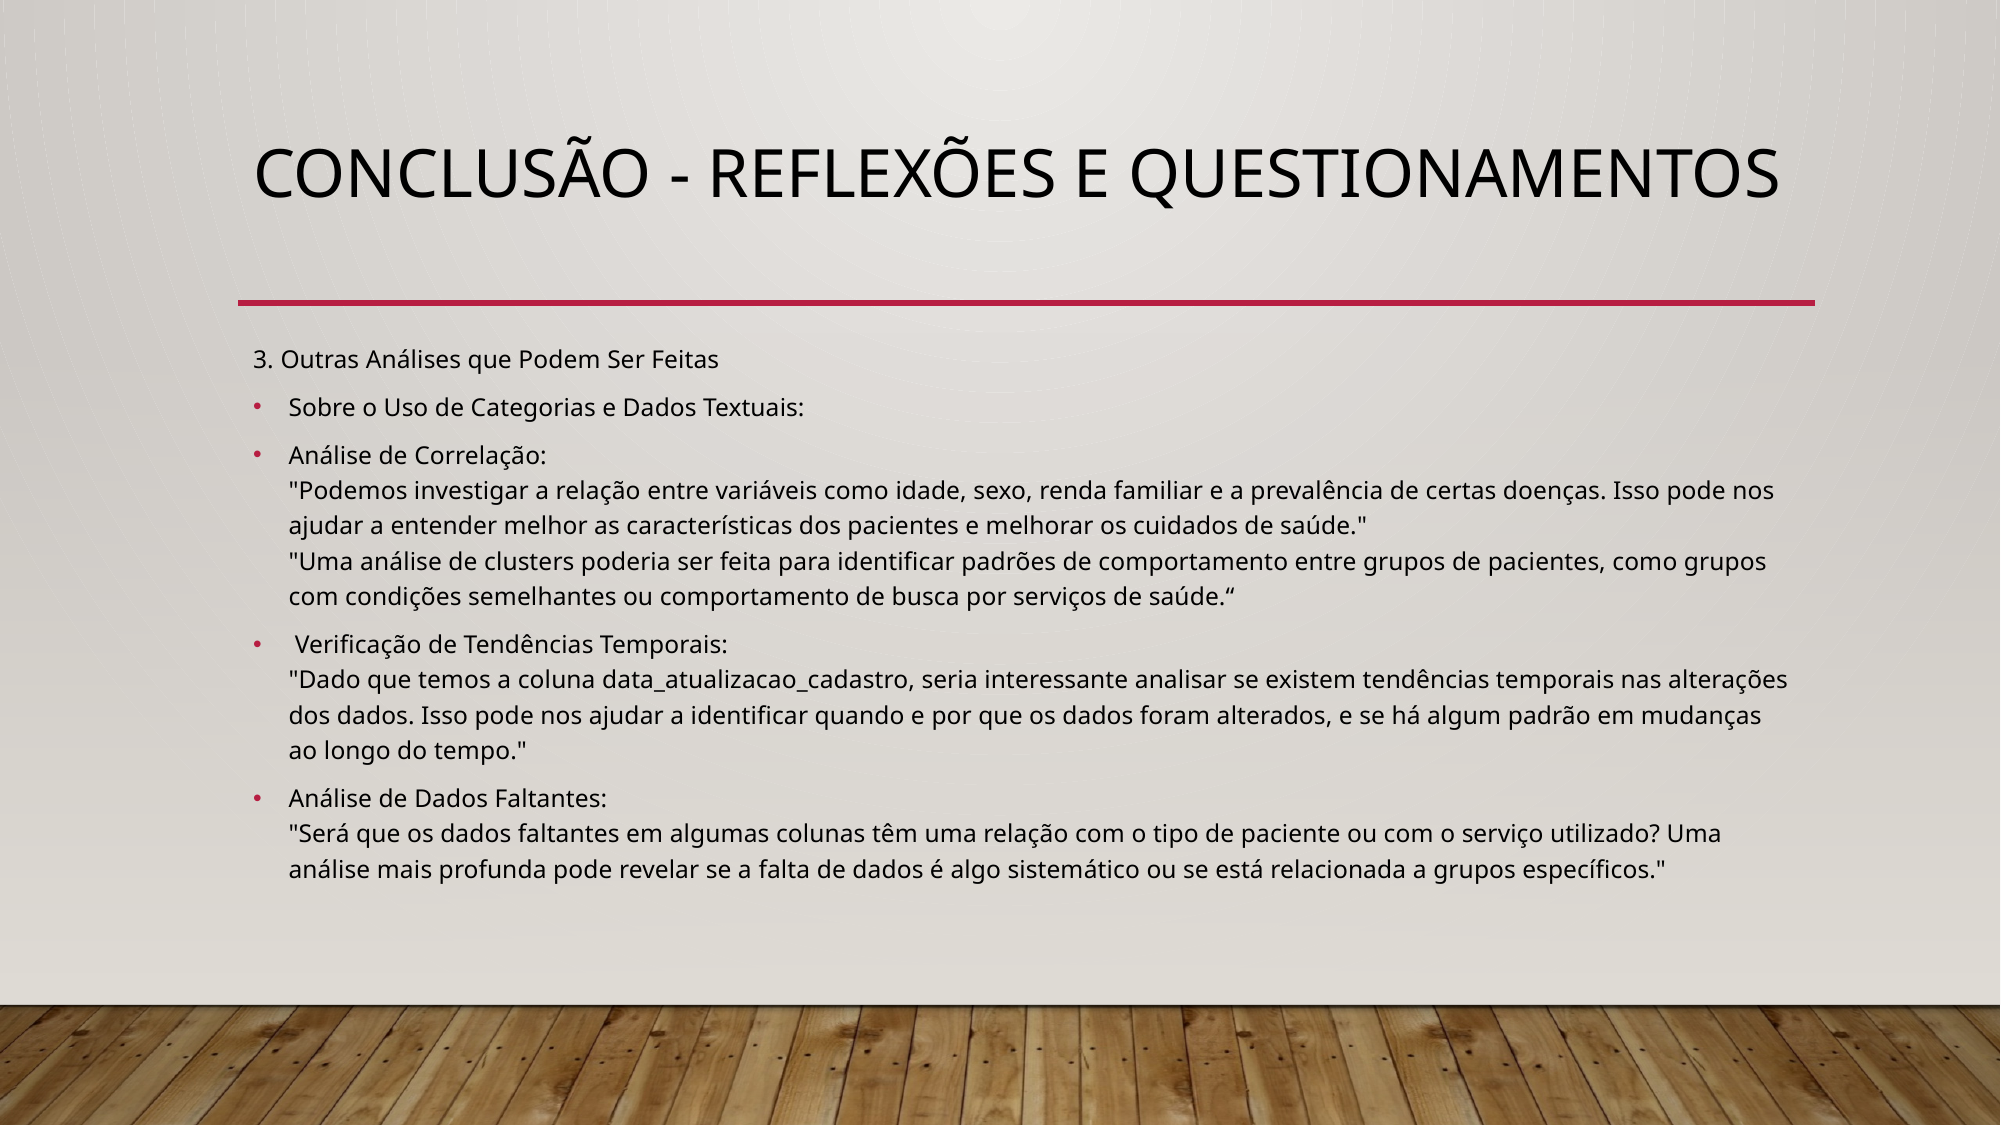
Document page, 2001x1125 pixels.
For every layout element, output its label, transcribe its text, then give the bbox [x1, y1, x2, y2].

title Conclusão - Reflexões e Questionamentos [238, 131, 1814, 305]
picture [0, 1005, 2000, 1125]
list 3. Outras Análises que Podem Ser Feitas Sobre o Uso de Categorias e Dados Textuais: Análise de Correlação: "Podemos investigar a relação entre variáveis como idade, sexo, renda familiar e a prevalência de certas doenças. Isso pode nos ajudar a entender melhor as características dos pacientes e melhorar os cuidados de saúde." "Uma análise de clusters poderia ser feita para identificar padrões de comportamento entre grupos de pacientes, como grupos com condições semelhantes ou comportamento de busca por serviços de saúde.“ Verificação de Tendências Temporais: "Dado que temos a coluna data_atualizacao_cadastro, seria interessante analisar se existem tendências temporais nas alterações dos dados. Isso pode nos ajudar a identificar quando e por que os dados foram alterados, e se há algum padrão em mudanças ao longo do tempo." Análise de Dados Faltantes: "Será que os dados faltantes em algumas colunas têm uma relação com o tipo de paciente ou com o serviço utilizado? Uma análise mais profunda pode revelar se a falta de dados é algo sistemático ou se está relacionada a grupos específicos." [238, 330, 1814, 897]
